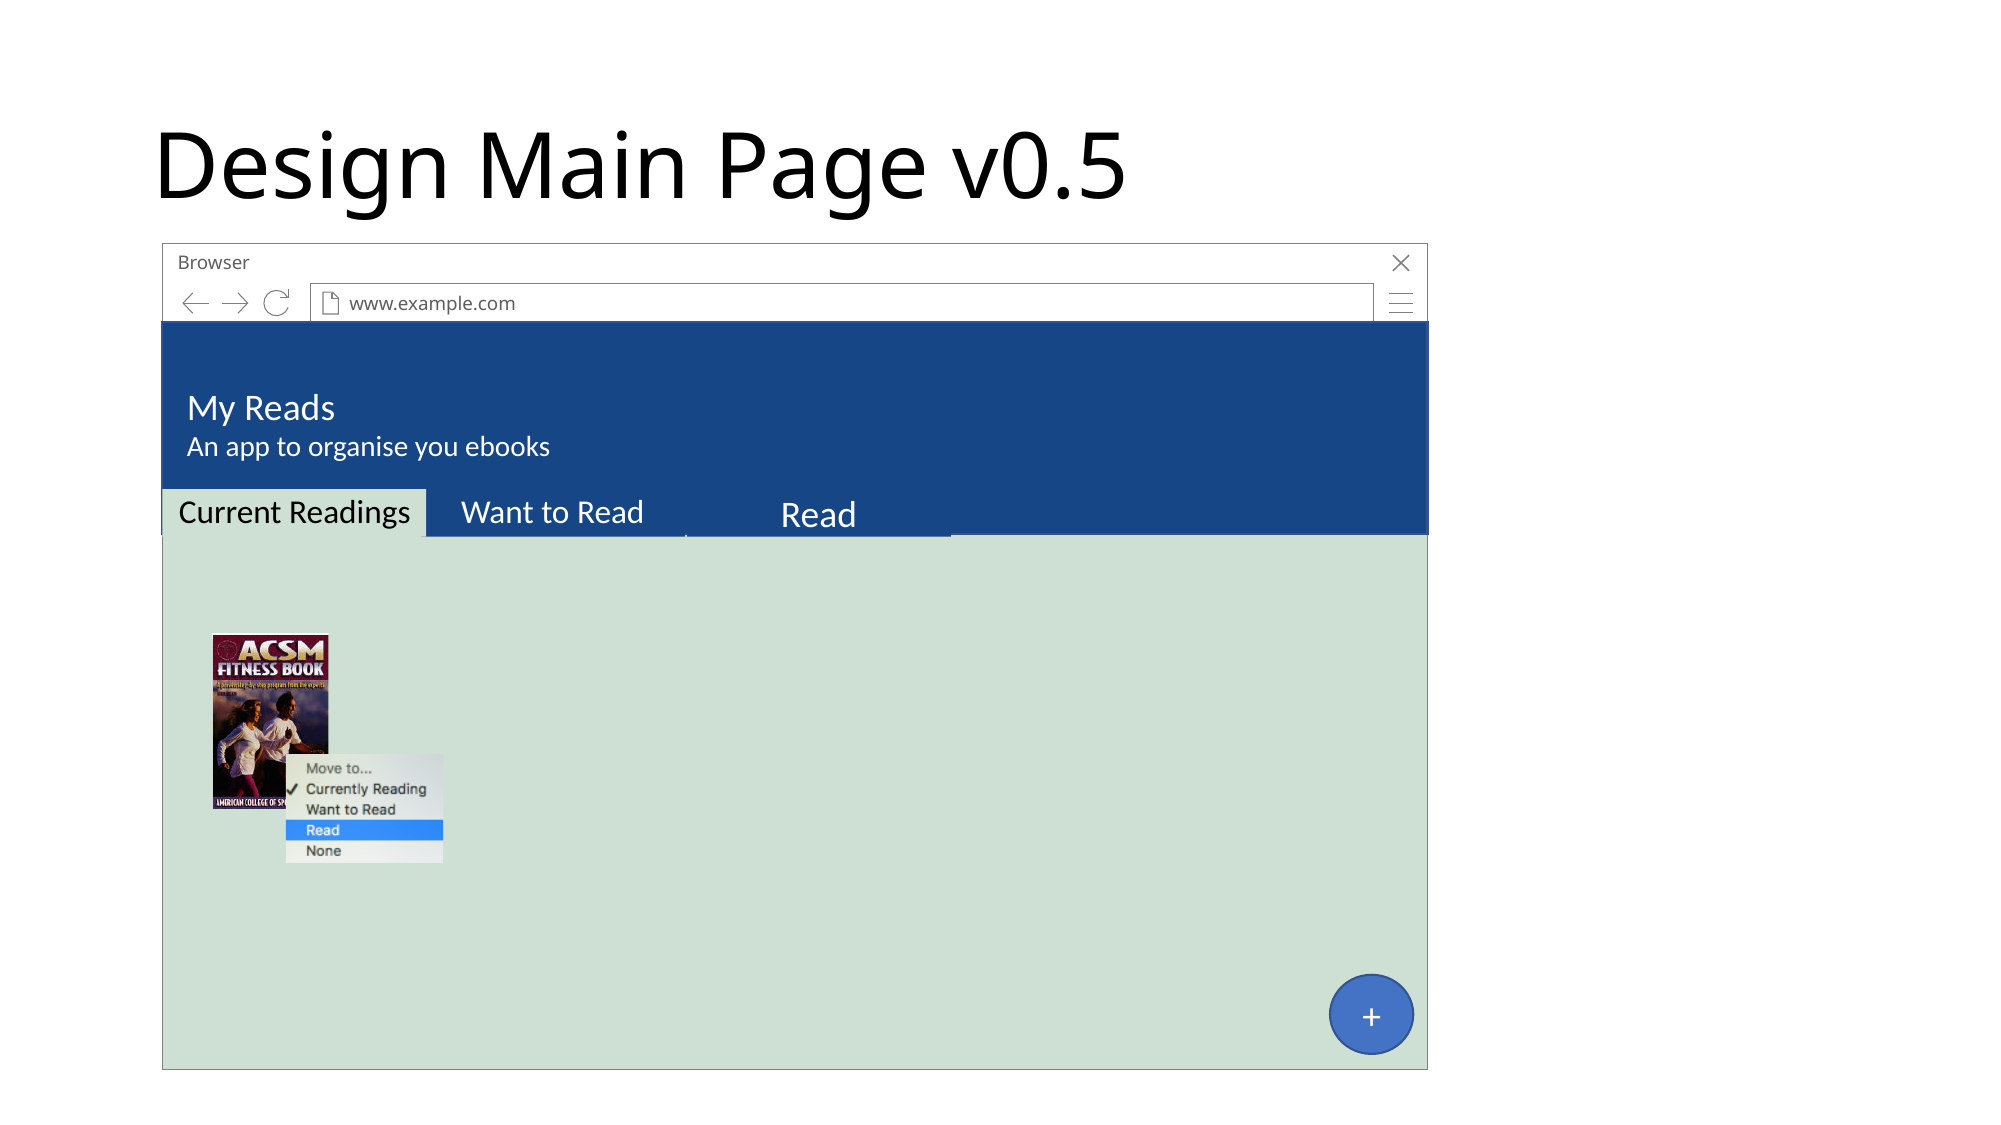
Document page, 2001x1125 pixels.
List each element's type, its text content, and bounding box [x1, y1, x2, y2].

title Design Main Page v0.5 [137, 59, 1863, 278]
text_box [162, 482, 951, 544]
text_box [162, 321, 1428, 535]
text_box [162, 535, 1428, 1070]
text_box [211, 633, 444, 863]
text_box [162, 243, 1428, 321]
